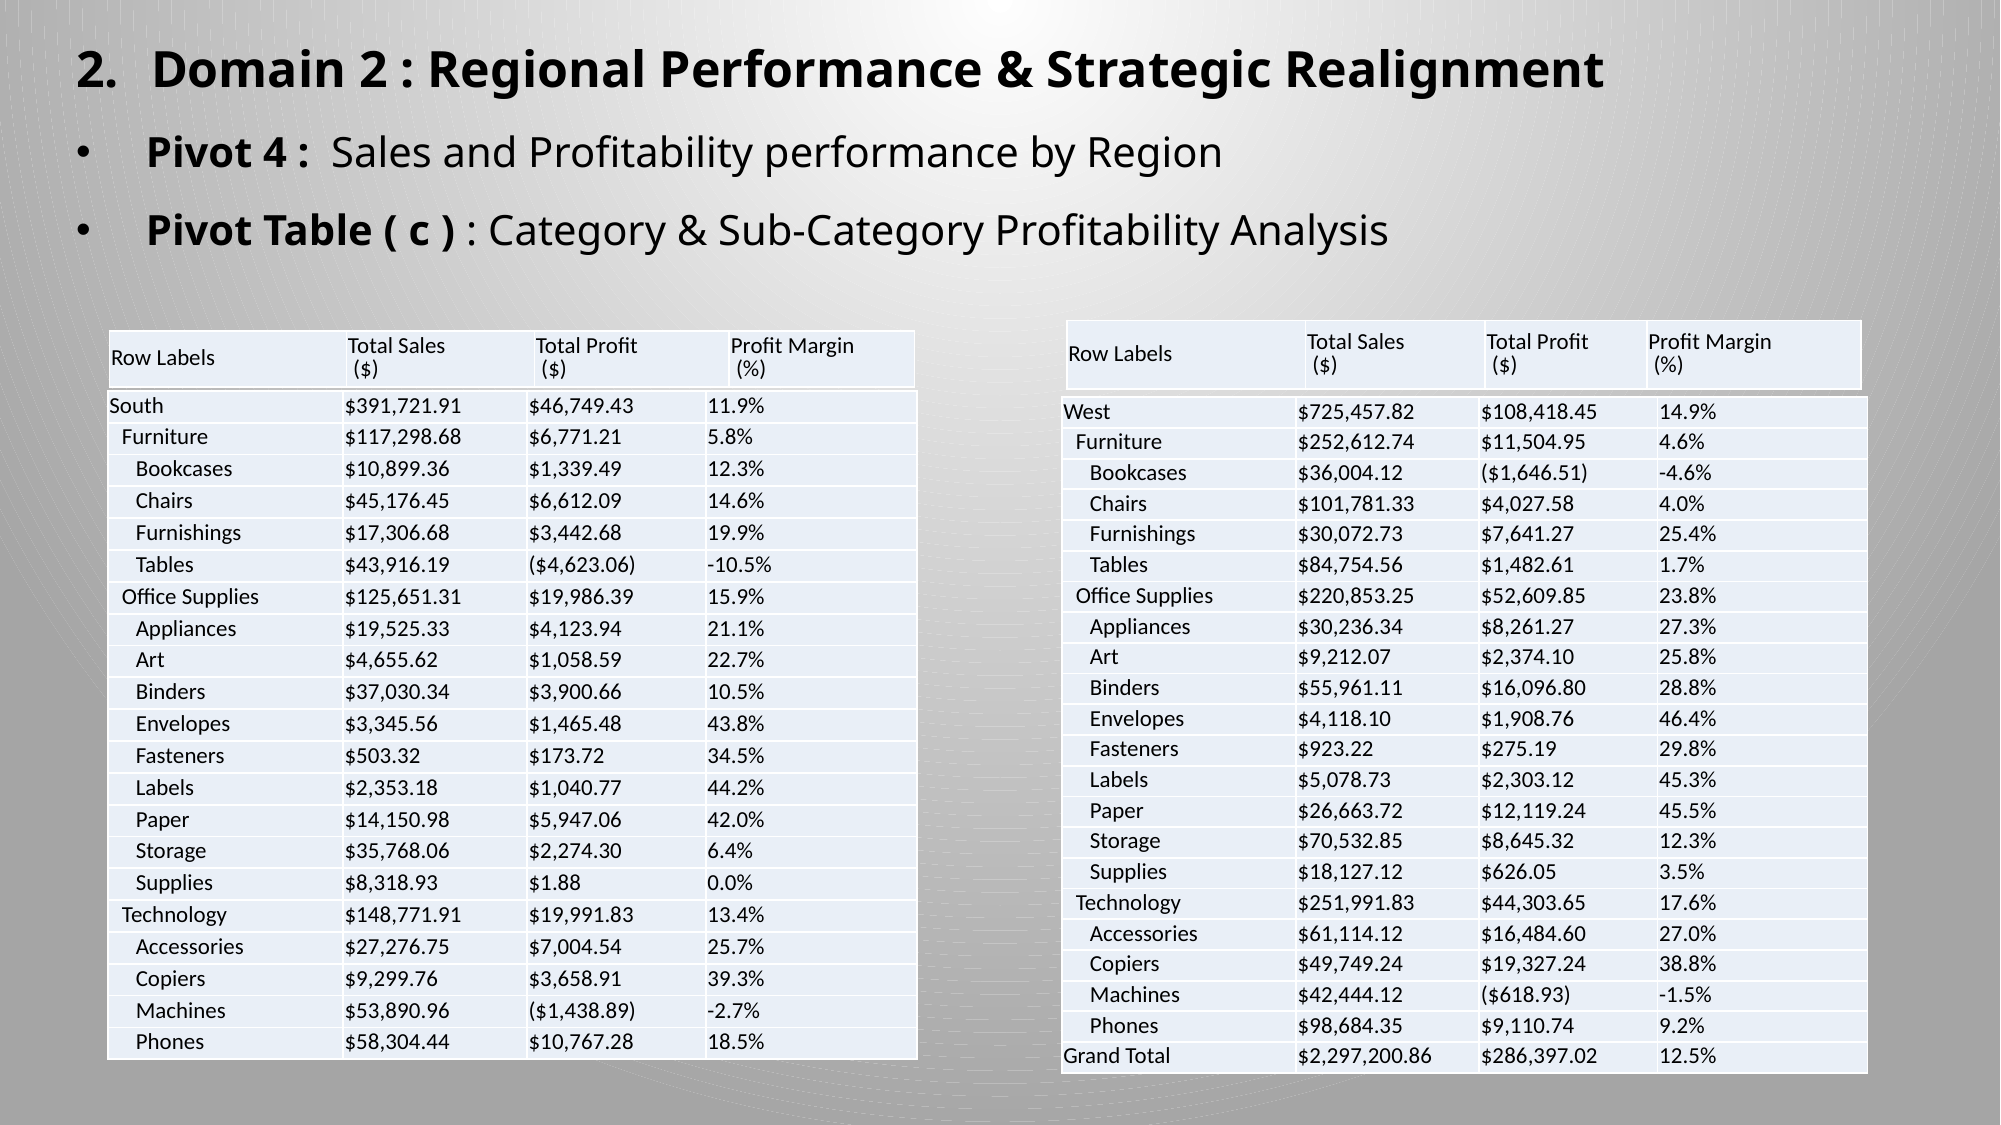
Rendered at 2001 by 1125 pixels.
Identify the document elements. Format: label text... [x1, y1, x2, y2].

table_cell ($618.93) [1480, 982, 1657, 1010]
table_cell $1,058.59 [528, 646, 705, 676]
table_cell Office Supplies [1063, 582, 1295, 611]
table_cell $1.88 [528, 869, 705, 899]
table_cell 27.0% [1658, 920, 1867, 949]
table_cell $2,297,200.86 [1297, 1043, 1478, 1072]
table_cell $19,327.24 [1480, 951, 1657, 980]
table_cell $37,030.34 [344, 678, 526, 708]
table_cell $12,119.24 [1480, 797, 1657, 826]
table_cell $1,040.77 [528, 774, 705, 804]
table_cell $49,749.24 [1297, 951, 1478, 980]
table_cell $27,276.75 [344, 933, 526, 963]
table_cell $220,853.25 [1297, 582, 1478, 611]
table_cell $14,150.98 [344, 806, 526, 836]
table_cell Fasteners [1063, 736, 1295, 765]
table_cell $6,612.09 [528, 487, 705, 517]
table_cell $9,299.76 [344, 965, 526, 995]
table_cell $44,303.65 [1480, 889, 1657, 918]
table_cell Bookcases [109, 455, 342, 485]
table_cell 22.7% [707, 646, 916, 676]
table_cell $6,771.21 [528, 424, 705, 454]
table_cell Supplies [1063, 859, 1295, 888]
table_cell Paper [1063, 797, 1295, 826]
table_cell 29.8% [1658, 736, 1867, 765]
table_cell $19,986.39 [528, 583, 705, 613]
table_cell $42,444.12 [1297, 982, 1478, 1010]
table_cell 17.6% [1658, 889, 1867, 918]
table_cell $8,645.32 [1480, 828, 1657, 857]
table_header $725,457.82 [1297, 398, 1478, 427]
table_cell 44.2% [707, 774, 916, 804]
table_cell Supplies [109, 869, 342, 899]
table_cell $503.32 [344, 742, 526, 772]
table_cell $53,890.96 [344, 996, 526, 1027]
table_cell $173.72 [528, 742, 705, 772]
table_cell Phones [1063, 1012, 1295, 1041]
table_cell Binders [109, 678, 342, 708]
table_cell Copiers [1063, 951, 1295, 980]
table_cell 28.8% [1658, 674, 1867, 703]
table_cell Grand Total [1063, 1043, 1295, 1072]
table_cell $16,484.60 [1480, 920, 1657, 949]
table_cell 10.5% [707, 678, 916, 708]
table_cell $26,663.72 [1297, 797, 1478, 826]
table_cell $8,261.27 [1480, 613, 1657, 642]
table_cell $2,353.18 [344, 774, 526, 804]
table_cell $19,525.33 [344, 615, 526, 645]
table_cell 4.0% [1658, 490, 1867, 519]
table_cell $43,916.19 [344, 551, 526, 581]
table_cell 19.9% [707, 519, 916, 549]
table_cell $98,684.35 [1297, 1012, 1478, 1041]
table_cell Chairs [109, 487, 342, 517]
table_cell 3.5% [1658, 859, 1867, 888]
table_cell 45.5% [1658, 797, 1867, 826]
table_cell 4.6% [1658, 429, 1867, 458]
table_cell ($1,646.51) [1480, 460, 1657, 488]
table_cell $286,397.02 [1480, 1043, 1657, 1072]
table_cell $252,612.74 [1297, 429, 1478, 458]
table_cell $5,947.06 [528, 806, 705, 836]
table_cell 5.8% [707, 424, 916, 454]
table_cell $1,908.76 [1480, 705, 1657, 734]
table_cell 27.3% [1658, 613, 1867, 642]
table_cell Labels [1063, 767, 1295, 796]
table_cell $2,374.10 [1480, 644, 1657, 673]
table_cell $45,176.45 [344, 487, 526, 517]
table_cell Binders [1063, 674, 1295, 703]
table_cell $70,532.85 [1297, 828, 1478, 857]
table_cell Accessories [1063, 920, 1295, 949]
table_cell $4,027.58 [1480, 490, 1657, 519]
table_cell Machines [1063, 982, 1295, 1010]
table_cell -1.5% [1658, 982, 1867, 1010]
table_cell $84,754.56 [1297, 552, 1478, 581]
table_cell $148,771.91 [344, 901, 526, 931]
table_cell Tables [1063, 552, 1295, 581]
table_cell 43.8% [707, 710, 916, 740]
table_cell $3,900.66 [528, 678, 705, 708]
table_cell 12.3% [1658, 828, 1867, 857]
table_cell $2,303.12 [1480, 767, 1657, 796]
table_cell 25.8% [1658, 644, 1867, 673]
table_cell 38.8% [1658, 951, 1867, 980]
table_cell $251,991.83 [1297, 889, 1478, 918]
table_cell $11,504.95 [1480, 429, 1657, 458]
table_cell $3,442.68 [528, 519, 705, 549]
table_cell Chairs [1063, 490, 1295, 519]
table_cell 12.3% [707, 455, 916, 485]
table_cell $58,304.44 [344, 1028, 526, 1058]
table_cell $52,609.85 [1480, 582, 1657, 611]
table_header $46,749.43 [528, 392, 705, 422]
table_cell Envelopes [109, 710, 342, 740]
table_cell Furnishings [109, 519, 342, 549]
table_header South [109, 392, 342, 422]
table_cell $17,306.68 [344, 519, 526, 549]
table_cell Phones [109, 1028, 342, 1058]
table_cell Art [109, 646, 342, 676]
table_cell 1.7% [1658, 552, 1867, 581]
table_cell 39.3% [707, 965, 916, 995]
table_cell 25.4% [1658, 521, 1867, 550]
table_cell Storage [109, 837, 342, 867]
table_cell $30,236.34 [1297, 613, 1478, 642]
table_cell Appliances [1063, 613, 1295, 642]
table_cell $1,482.61 [1480, 552, 1657, 581]
table_cell $30,072.73 [1297, 521, 1478, 550]
table_cell -4.6% [1658, 460, 1867, 488]
table_cell Envelopes [1063, 705, 1295, 734]
table_cell 6.4% [707, 837, 916, 867]
table_cell $9,212.07 [1297, 644, 1478, 673]
table_cell $101,781.33 [1297, 490, 1478, 519]
table_cell $8,318.93 [344, 869, 526, 899]
table_cell 21.1% [707, 615, 916, 645]
table_header $391,721.91 [344, 392, 526, 422]
text_box Domain 2 : Regional Performance & Strategic Realignment Pivot 4 : Sales and Profitability performance by Region Pivot Table ( c ) : Category & Sub-Category Profitability Analysis [61, 0, 1863, 1080]
table_cell 42.0% [707, 806, 916, 836]
table_cell Appliances [109, 615, 342, 645]
table_cell $61,114.12 [1297, 920, 1478, 949]
table_cell 25.7% [707, 933, 916, 963]
table_cell 0.0% [707, 869, 916, 899]
table_cell $18,127.12 [1297, 859, 1478, 888]
table_cell Office Supplies [109, 583, 342, 613]
table_header 11.9% [707, 392, 916, 422]
table_cell Labels [109, 774, 342, 804]
table_cell $4,123.94 [528, 615, 705, 645]
table_cell $2,274.30 [528, 837, 705, 867]
table_cell 12.5% [1658, 1043, 1867, 1072]
table_cell $3,658.91 [528, 965, 705, 995]
table_cell $626.05 [1480, 859, 1657, 888]
table_cell 23.8% [1658, 582, 1867, 611]
table_cell 13.4% [707, 901, 916, 931]
table_cell Paper [109, 806, 342, 836]
table_header West [1063, 398, 1295, 427]
table_cell $19,991.83 [528, 901, 705, 931]
table_cell 46.4% [1658, 705, 1867, 734]
table_cell Furniture [1063, 429, 1295, 458]
table_cell -10.5% [707, 551, 916, 581]
table_cell $16,096.80 [1480, 674, 1657, 703]
table_cell $1,465.48 [528, 710, 705, 740]
table_cell $125,651.31 [344, 583, 526, 613]
table_cell ($1,438.89) [528, 996, 705, 1027]
table_cell Copiers [109, 965, 342, 995]
table_cell Bookcases [1063, 460, 1295, 488]
table_cell Technology [109, 901, 342, 931]
table_cell Storage [1063, 828, 1295, 857]
table_cell -2.7% [707, 996, 916, 1027]
table_cell 9.2% [1658, 1012, 1867, 1041]
table_cell 14.6% [707, 487, 916, 517]
table_cell 15.9% [707, 583, 916, 613]
table_cell 34.5% [707, 742, 916, 772]
table_cell Tables [109, 551, 342, 581]
table_cell $10,767.28 [528, 1028, 705, 1058]
table_cell $117,298.68 [344, 424, 526, 454]
table_cell $275.19 [1480, 736, 1657, 765]
table_cell 45.3% [1658, 767, 1867, 796]
table_cell $5,078.73 [1297, 767, 1478, 796]
table_cell $10,899.36 [344, 455, 526, 485]
table_cell $9,110.74 [1480, 1012, 1657, 1041]
table_cell Accessories [109, 933, 342, 963]
table_cell Fasteners [109, 742, 342, 772]
table_cell Machines [109, 996, 342, 1027]
table_cell Furniture [109, 424, 342, 454]
table_cell 18.5% [707, 1028, 916, 1058]
table_cell $55,961.11 [1297, 674, 1478, 703]
table_cell Technology [1063, 889, 1295, 918]
table_header 14.9% [1658, 398, 1867, 427]
table_cell $4,655.62 [344, 646, 526, 676]
table_cell Art [1063, 644, 1295, 673]
table_cell $35,768.06 [344, 837, 526, 867]
table_cell $3,345.56 [344, 710, 526, 740]
table_cell $7,004.54 [528, 933, 705, 963]
table_header $108,418.45 [1480, 398, 1657, 427]
table_cell $4,118.10 [1297, 705, 1478, 734]
table_cell $1,339.49 [528, 455, 705, 485]
table_cell ($4,623.06) [528, 551, 705, 581]
table_cell $7,641.27 [1480, 521, 1657, 550]
table_cell $36,004.12 [1297, 460, 1478, 488]
table_cell $923.22 [1297, 736, 1478, 765]
table_cell Furnishings [1063, 521, 1295, 550]
